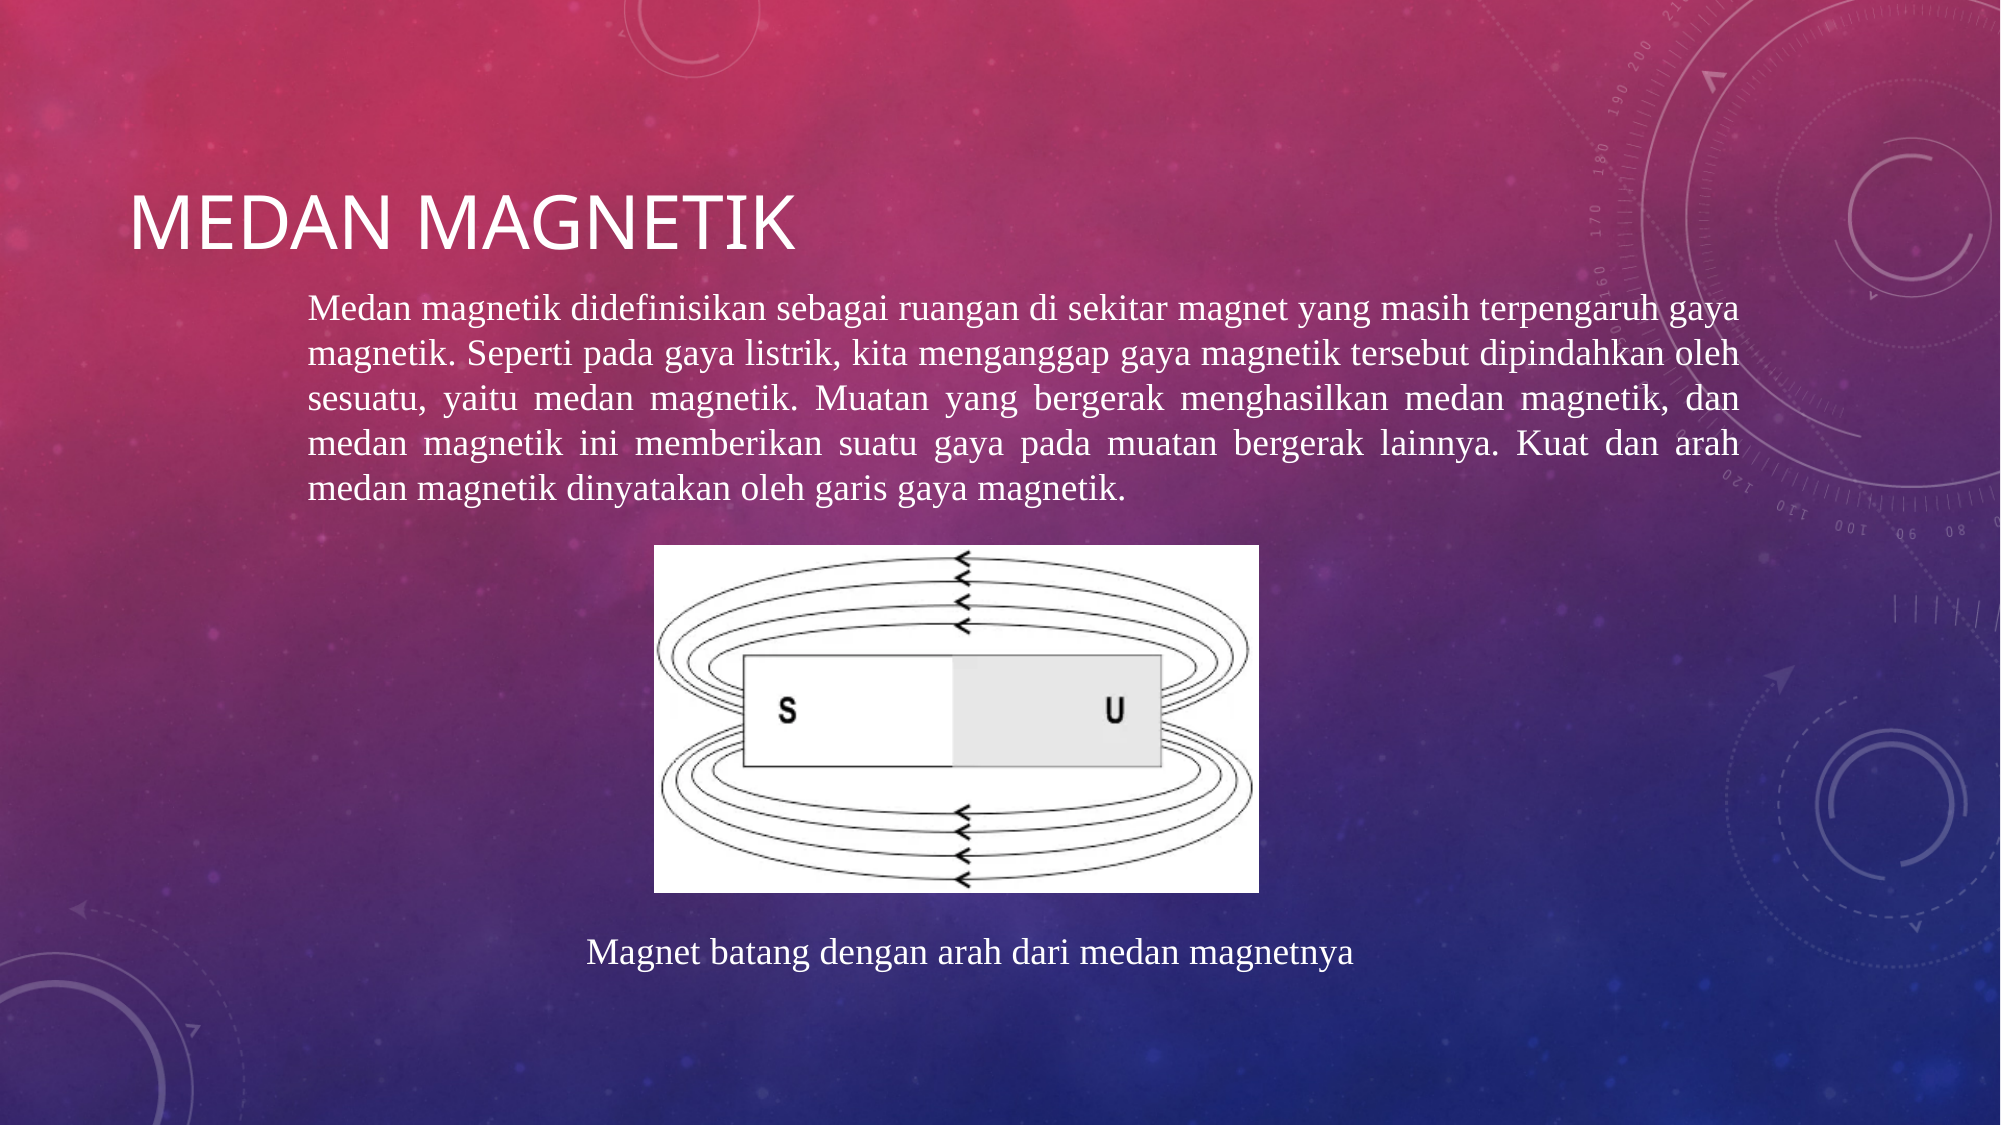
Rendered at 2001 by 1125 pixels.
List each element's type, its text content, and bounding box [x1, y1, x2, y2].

title Medan magnetik [112, 99, 1775, 339]
picture [0, 0, 2001, 1125]
text_box Magnet batang dengan arah dari medan magnetnya [571, 919, 1370, 980]
text_box Medan magnetik didefinisikan sebagai ruangan di sekitar magnet yang masih terpengaruh gaya magnetik. Seperti pada gaya listrik, kita menganggap gaya magnetik tersebut dipindahkan oleh sesuatu, yaitu medan magnetik. Muatan yang bergerak menghasilkan medan magnetik, dan medan magnetik ini memberikan suatu gaya pada muatan bergerak lainnya. Kuat dan arah medan magnetik dinyatakan oleh garis gaya magnetik. [292, 275, 1757, 516]
